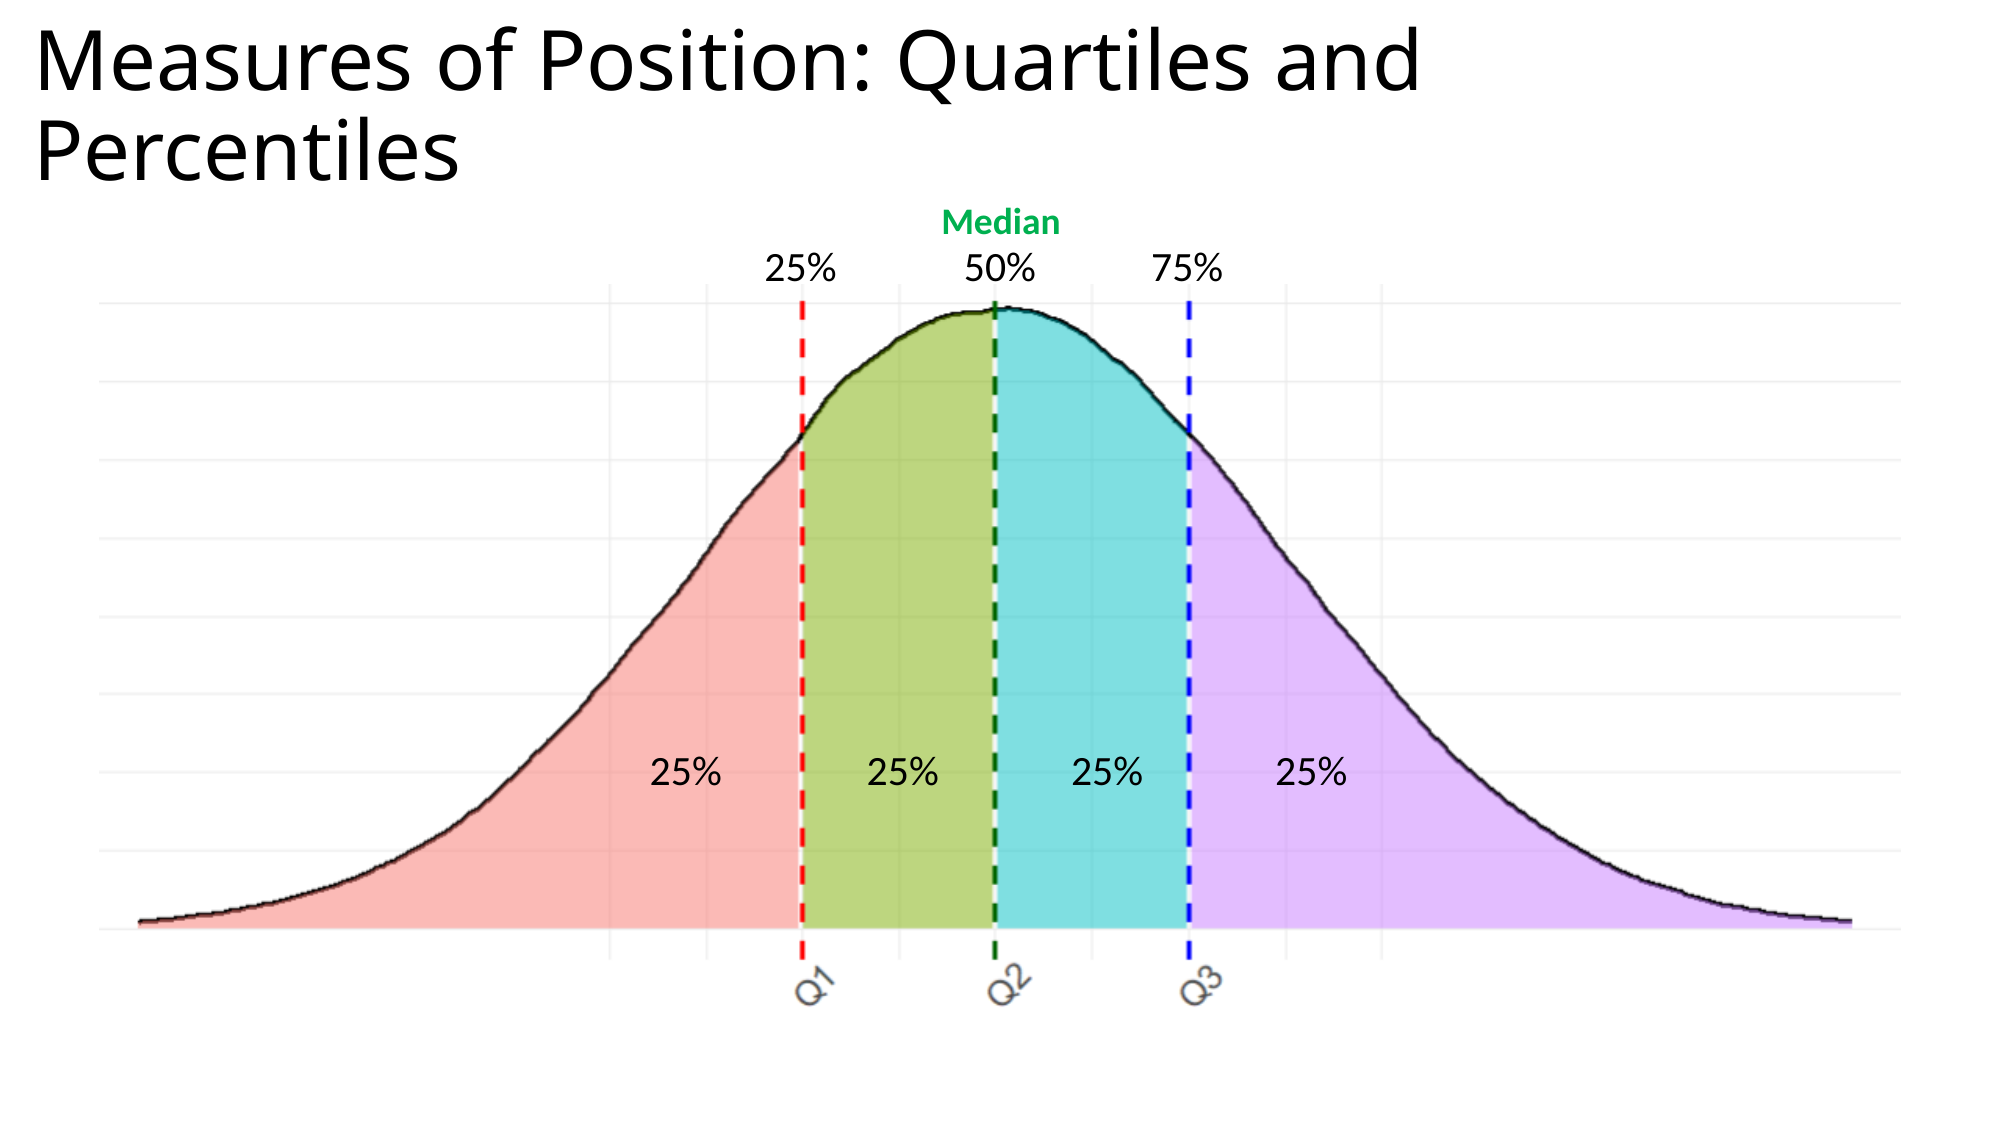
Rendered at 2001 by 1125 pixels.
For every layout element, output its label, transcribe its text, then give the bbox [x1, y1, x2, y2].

text_box Median [926, 190, 1076, 250]
text_box 25% [749, 232, 852, 284]
text_box 75% [1136, 232, 1239, 284]
title Measures of Position: Quartiles and Percentiles [18, 0, 1744, 218]
text_box 50% [948, 250, 1051, 284]
picture [99, 284, 1901, 1029]
